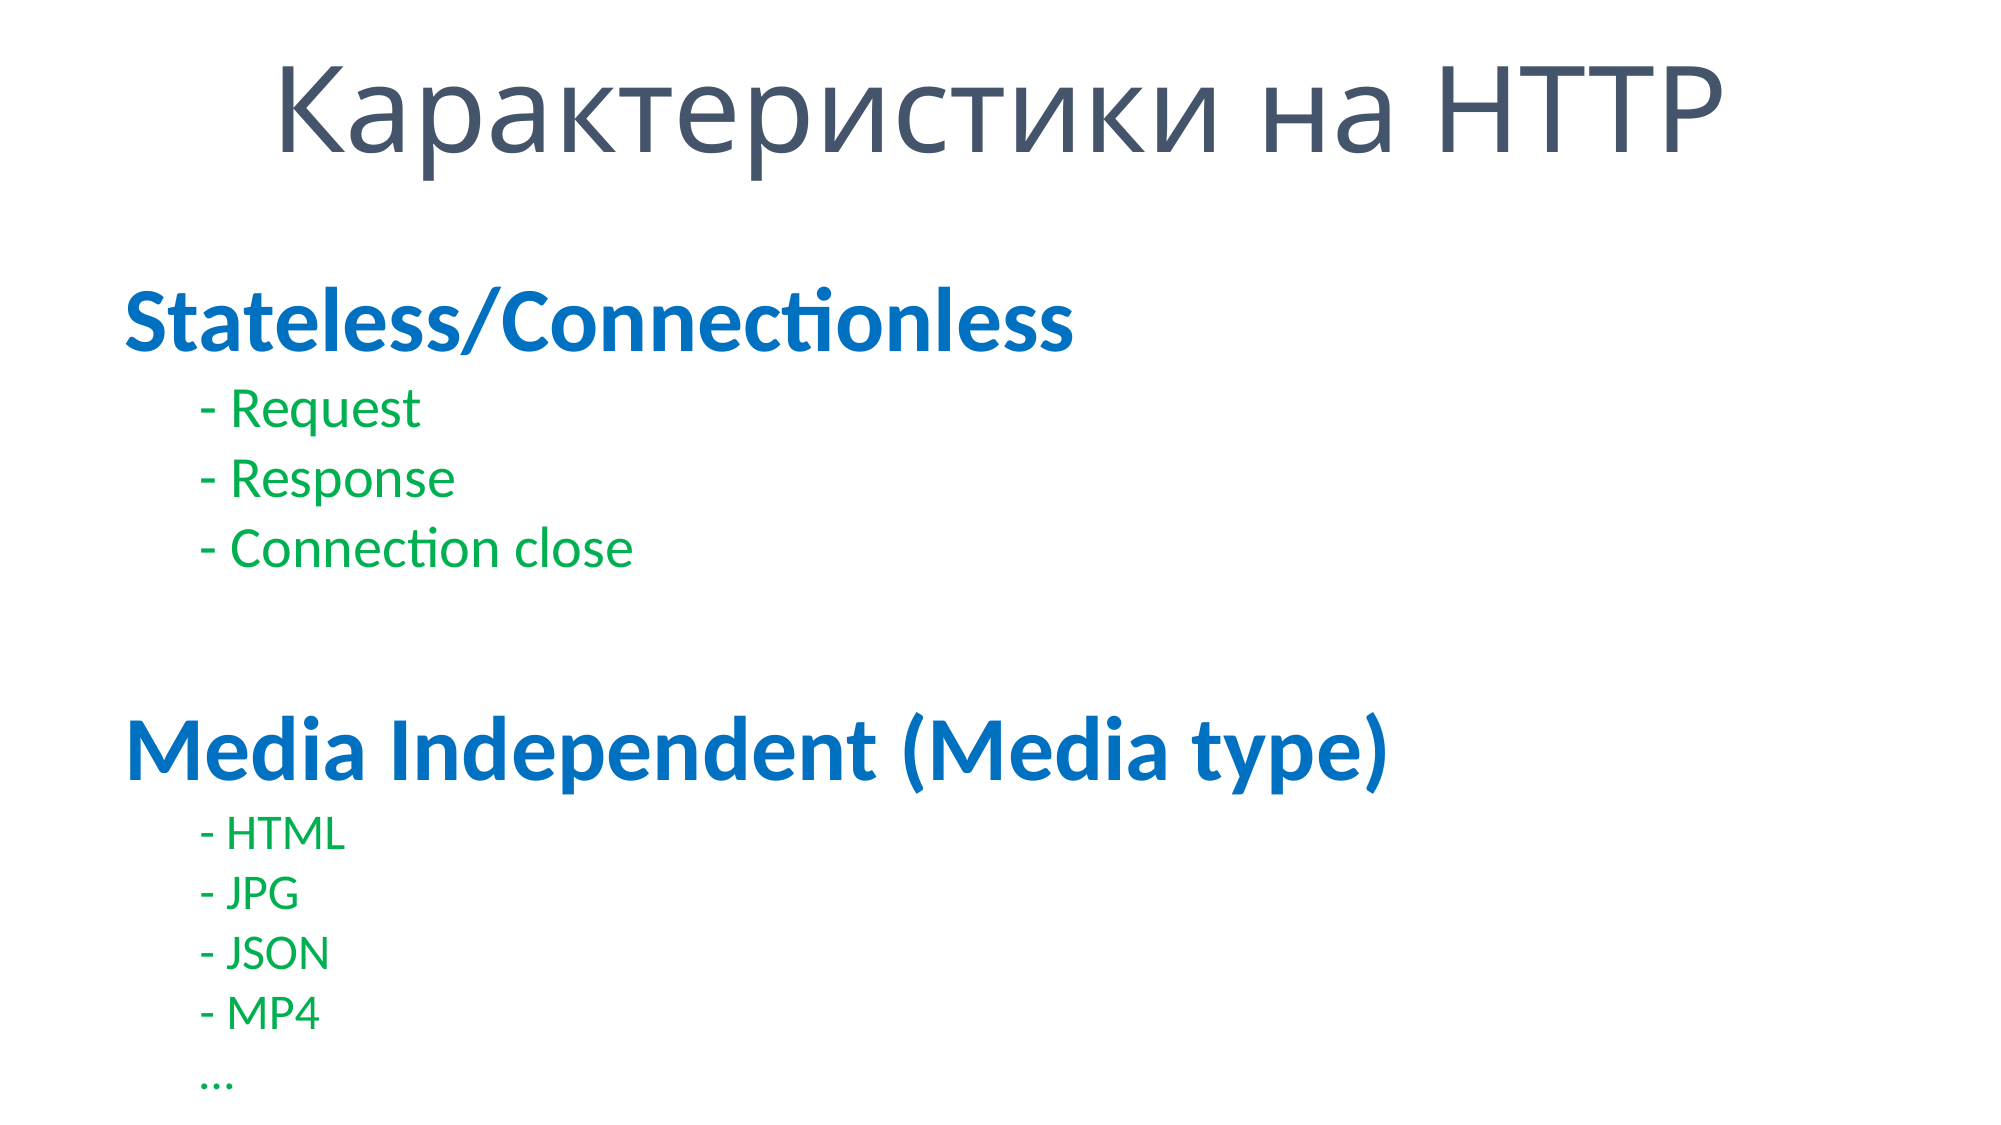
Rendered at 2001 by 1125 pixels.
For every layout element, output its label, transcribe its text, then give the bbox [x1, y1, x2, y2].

title Карактеристики на HTTP [249, 28, 1750, 187]
text_box Stateless/Connectionless - Request - Response - Connection close Media Independent (Media type) - HTML - JPG - JSON - MP4 … [109, 251, 1860, 1107]
